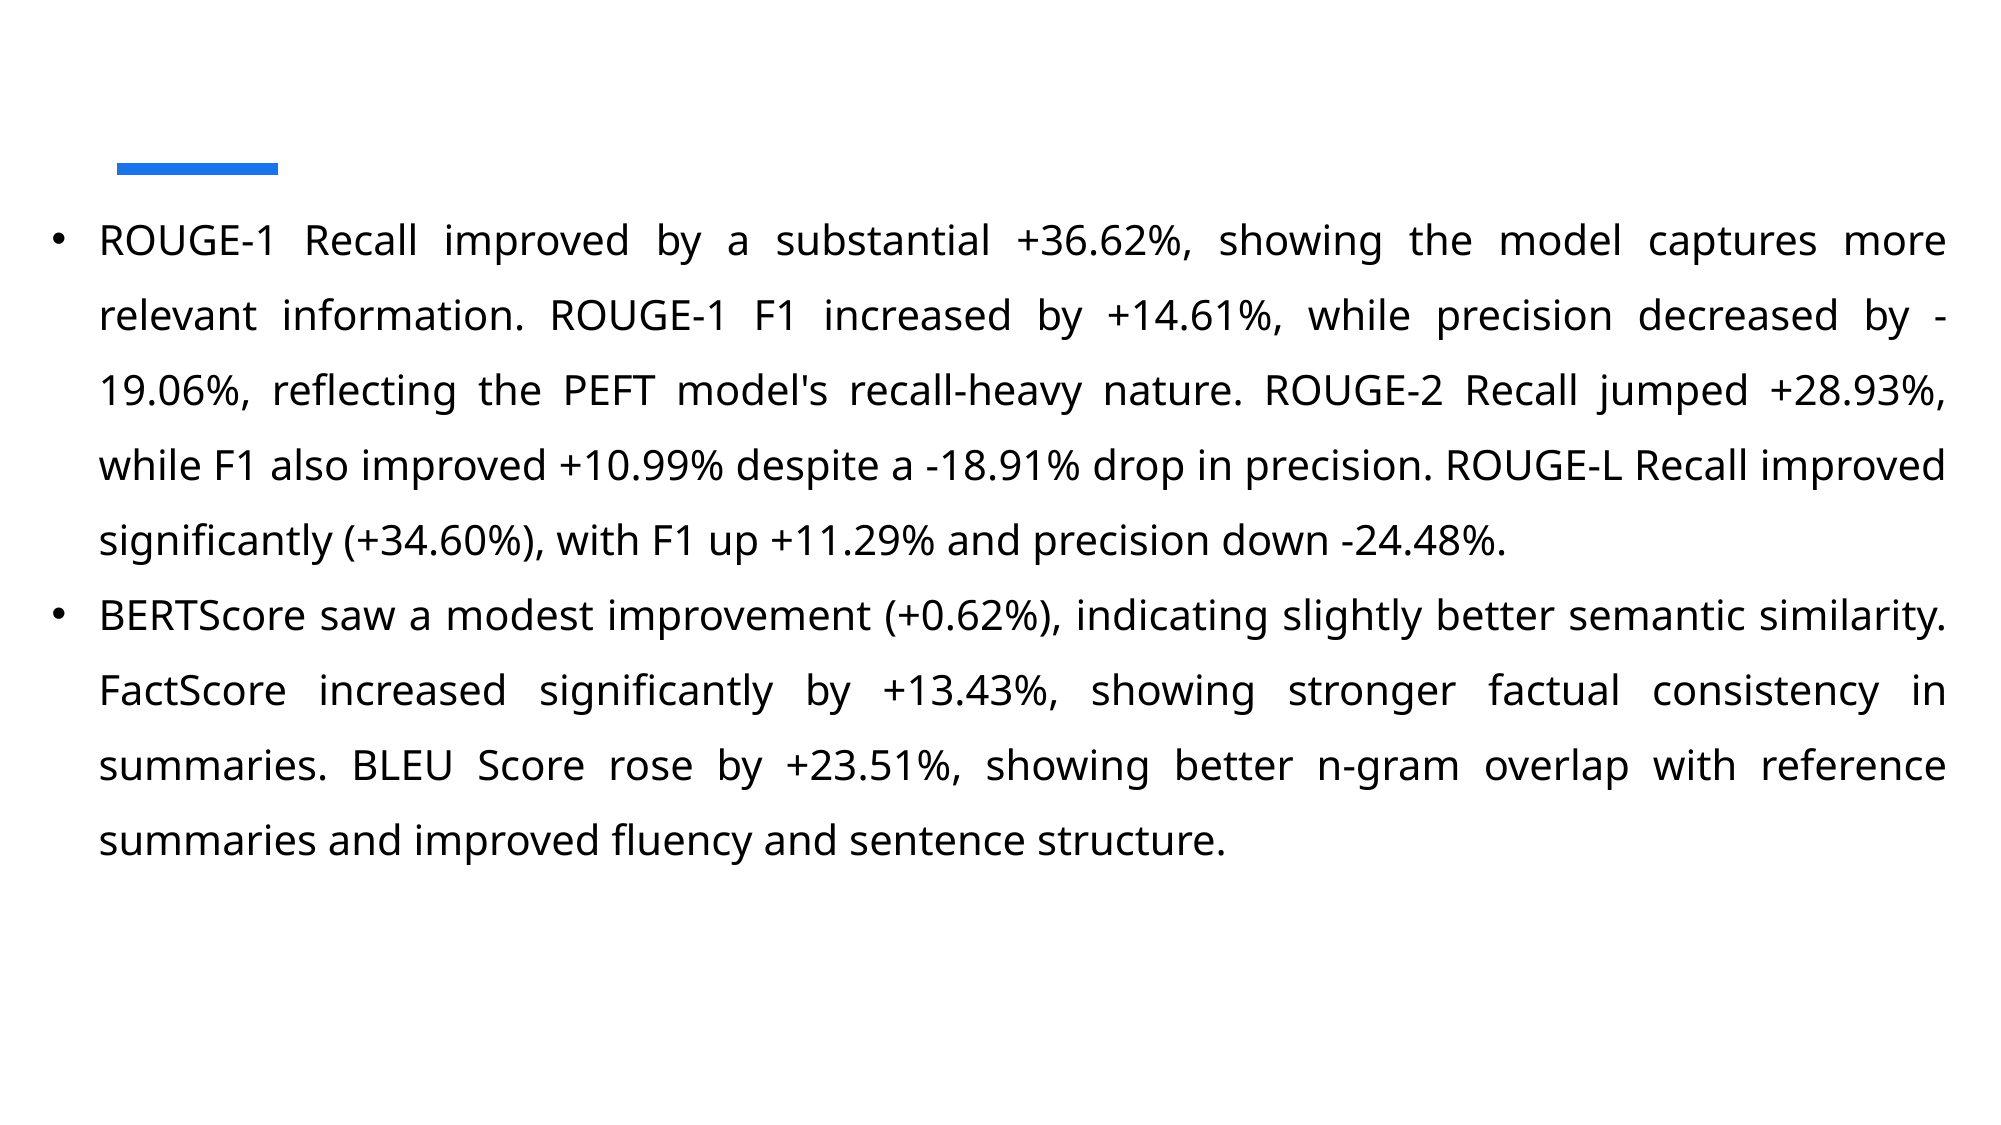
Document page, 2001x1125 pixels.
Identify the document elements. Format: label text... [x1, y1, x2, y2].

text_box ROUGE-1 Recall improved by a substantial +36.62%, showing the model captures more relevant information. ROUGE-1 F1 increased by +14.61%, while precision decreased by -19.06%, reflecting the PEFT model's recall-heavy nature. ROUGE-2 Recall jumped +28.93%, while F1 also improved +10.99% despite a -18.91% drop in precision. ROUGE-L Recall improved significantly (+34.60%), with F1 up +11.29% and precision down -24.48%. BERTScore saw a modest improvement (+0.62%), indicating slightly better semantic similarity. FactScore increased significantly by +13.43%, showing stronger factual consistency in summaries. BLEU Score rose by +23.51%, showing better n-gram overlap with reference summaries and improved fluency and sentence structure. [36, 181, 1963, 939]
